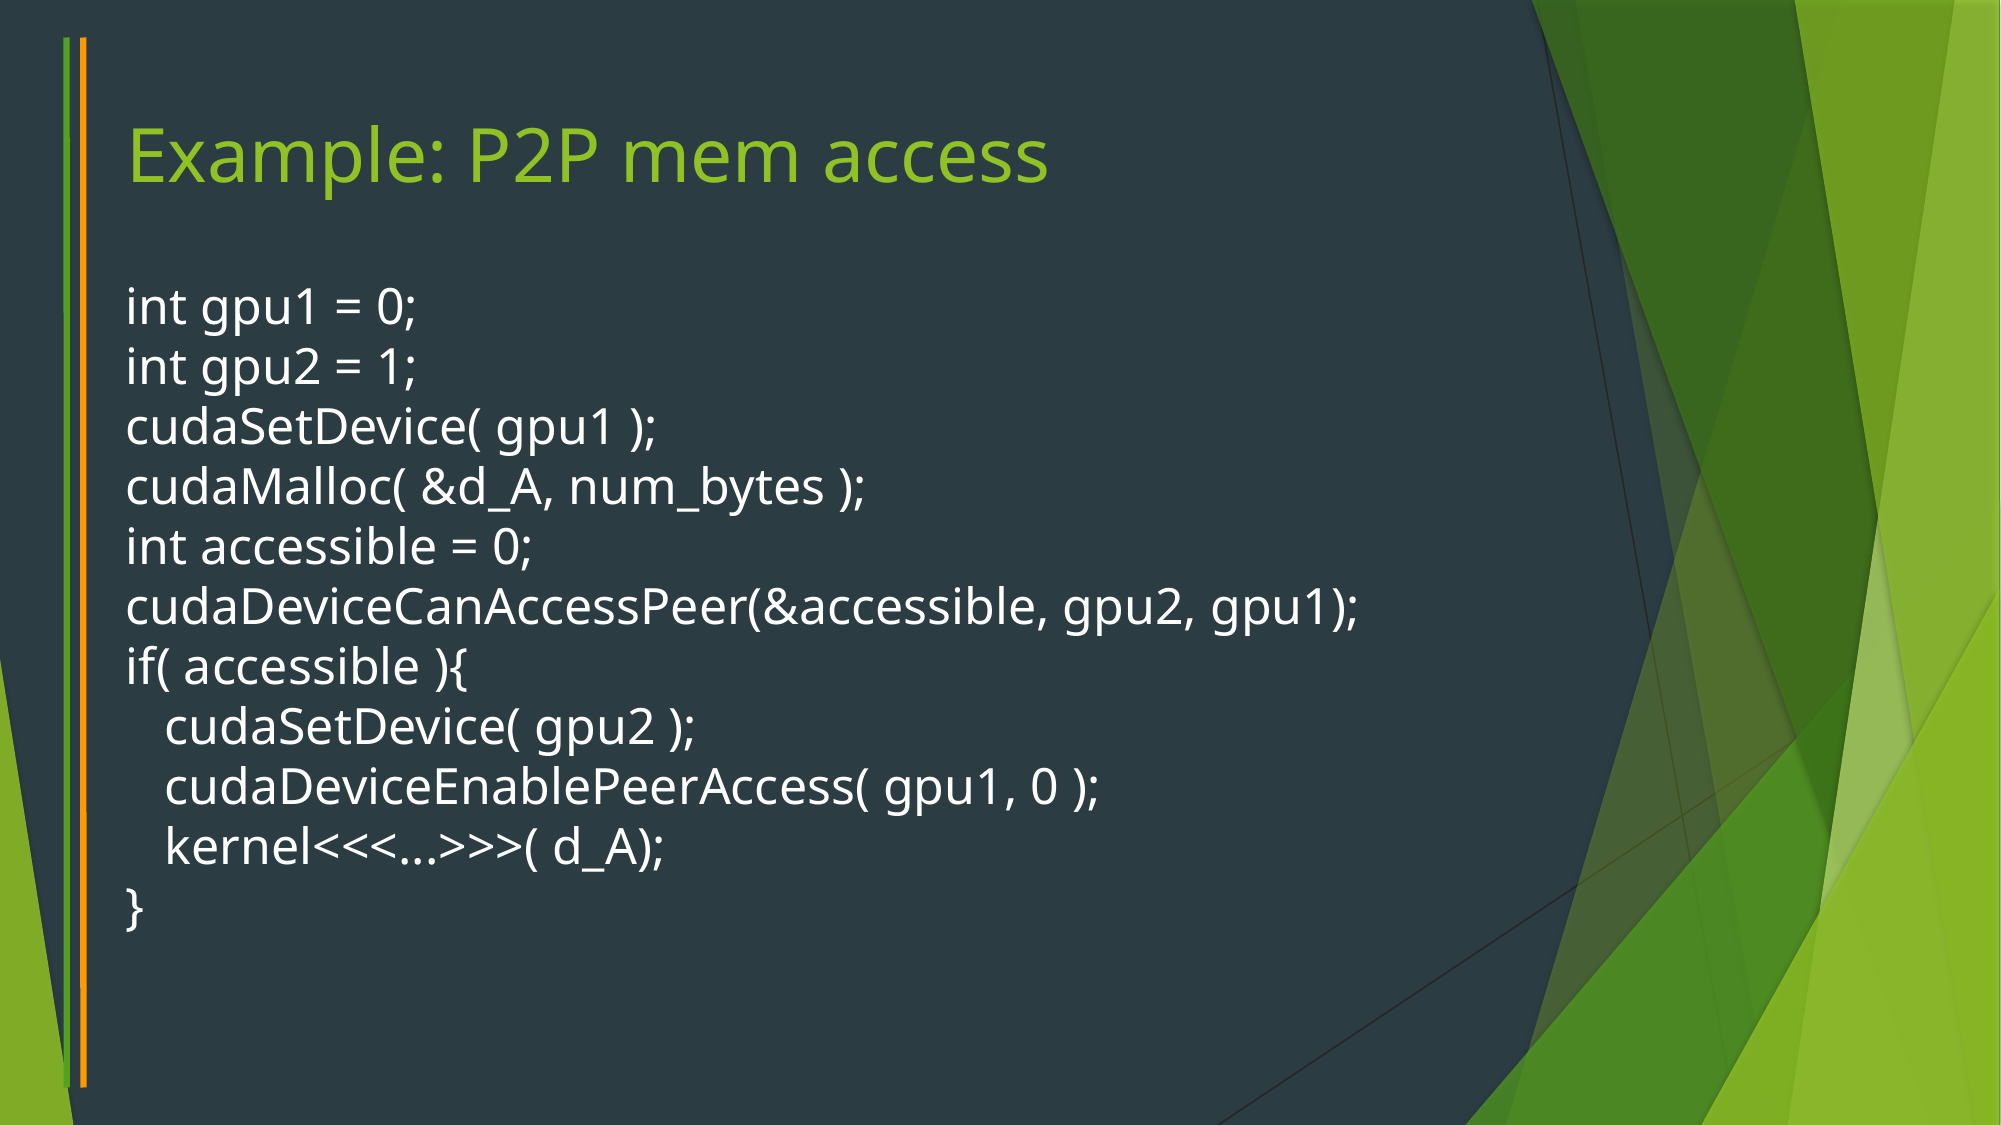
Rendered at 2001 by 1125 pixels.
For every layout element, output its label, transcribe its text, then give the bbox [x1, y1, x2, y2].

title Example: P2P mem access [111, 99, 1522, 267]
text_box int gpu1 = 0; int gpu2 = 1; cudaSetDevice( gpu1 ); cudaMalloc( &d_A, num_bytes ); int accessible = 0; cudaDeviceCanAccessPeer(&accessible, gpu2, gpu1); if( accessible ){ cudaSetDevice( gpu2 ); cudaDeviceEnablePeerAccess( gpu1, 0 ); kernel<<<...>>>( d_A); } [111, 267, 1863, 942]
